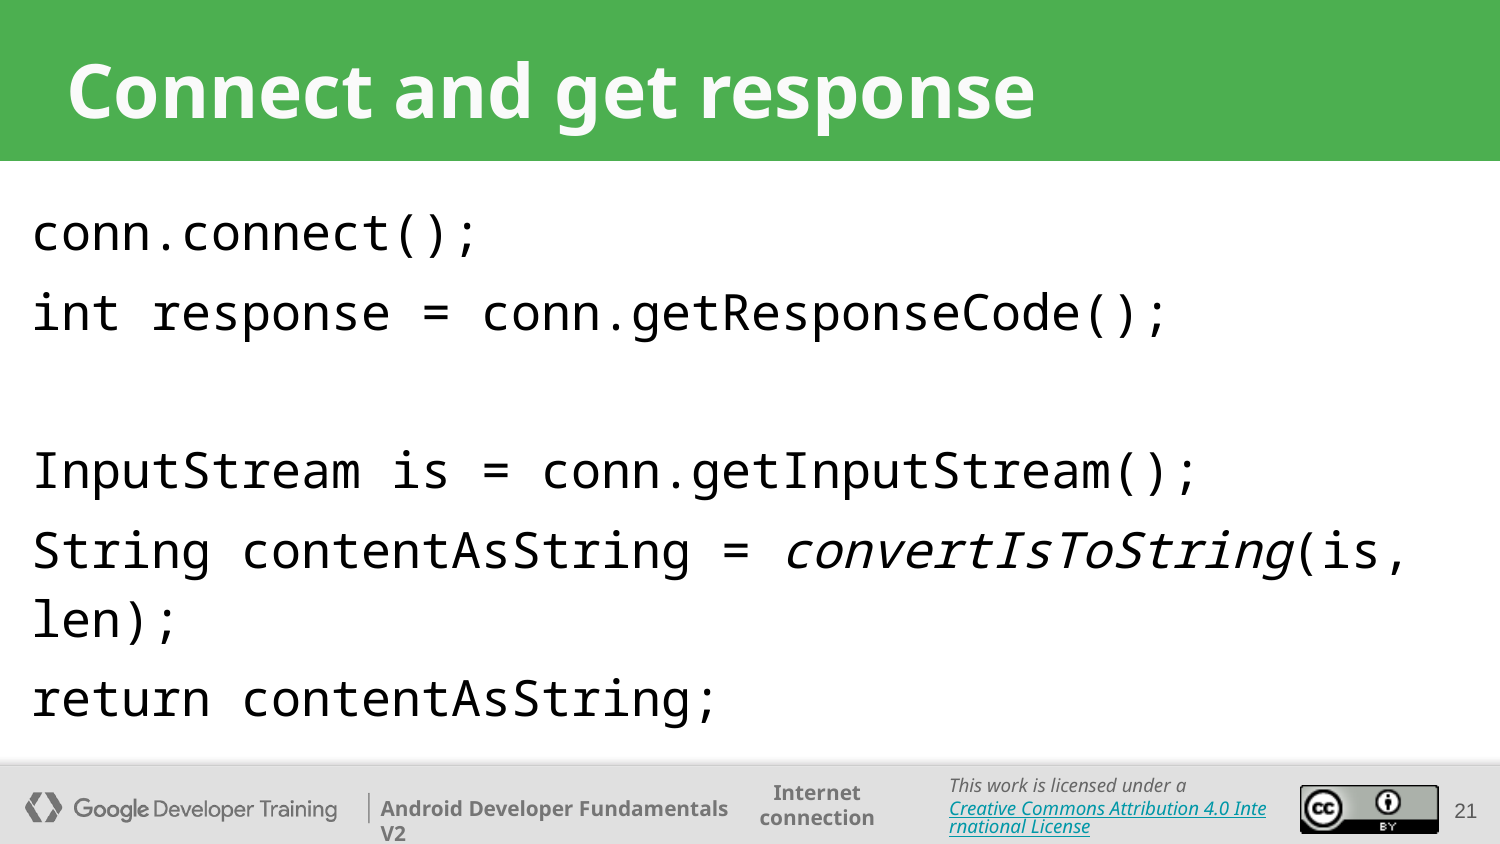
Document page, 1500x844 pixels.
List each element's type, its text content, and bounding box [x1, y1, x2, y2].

title Connect and get response [51, 28, 1449, 122]
picture [0, 161, 1500, 844]
list conn.connect(); int response = conn.getResponseCode(); InputStream is = conn.getInputStream(); String contentAsString = convertIsToString(is, len); return contentAsString; [16, 176, 1491, 737]
slide_number ‹#› [1402, 777, 1493, 842]
